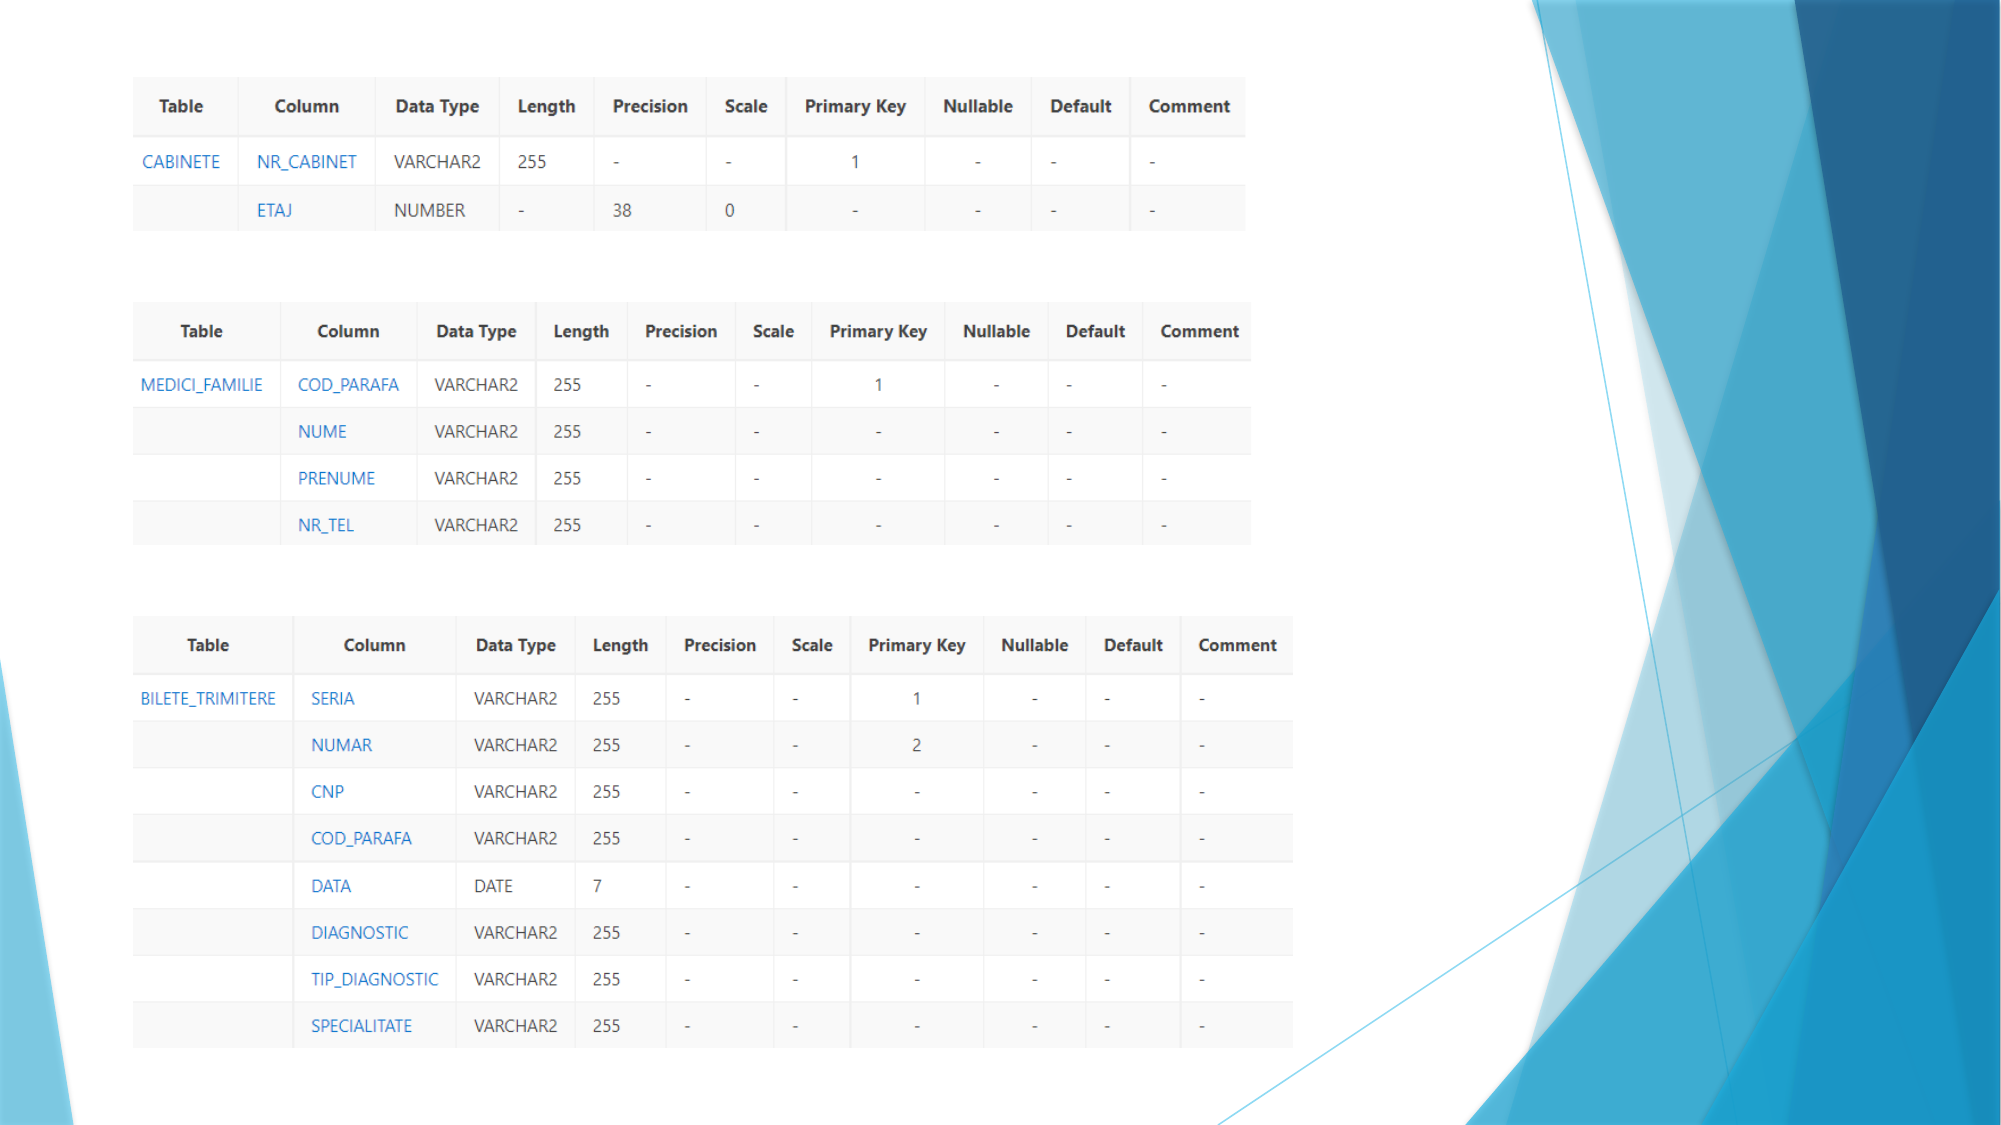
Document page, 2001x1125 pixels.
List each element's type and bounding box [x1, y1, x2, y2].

picture [132, 616, 1294, 1049]
picture [132, 76, 1247, 232]
picture [132, 302, 1252, 546]
